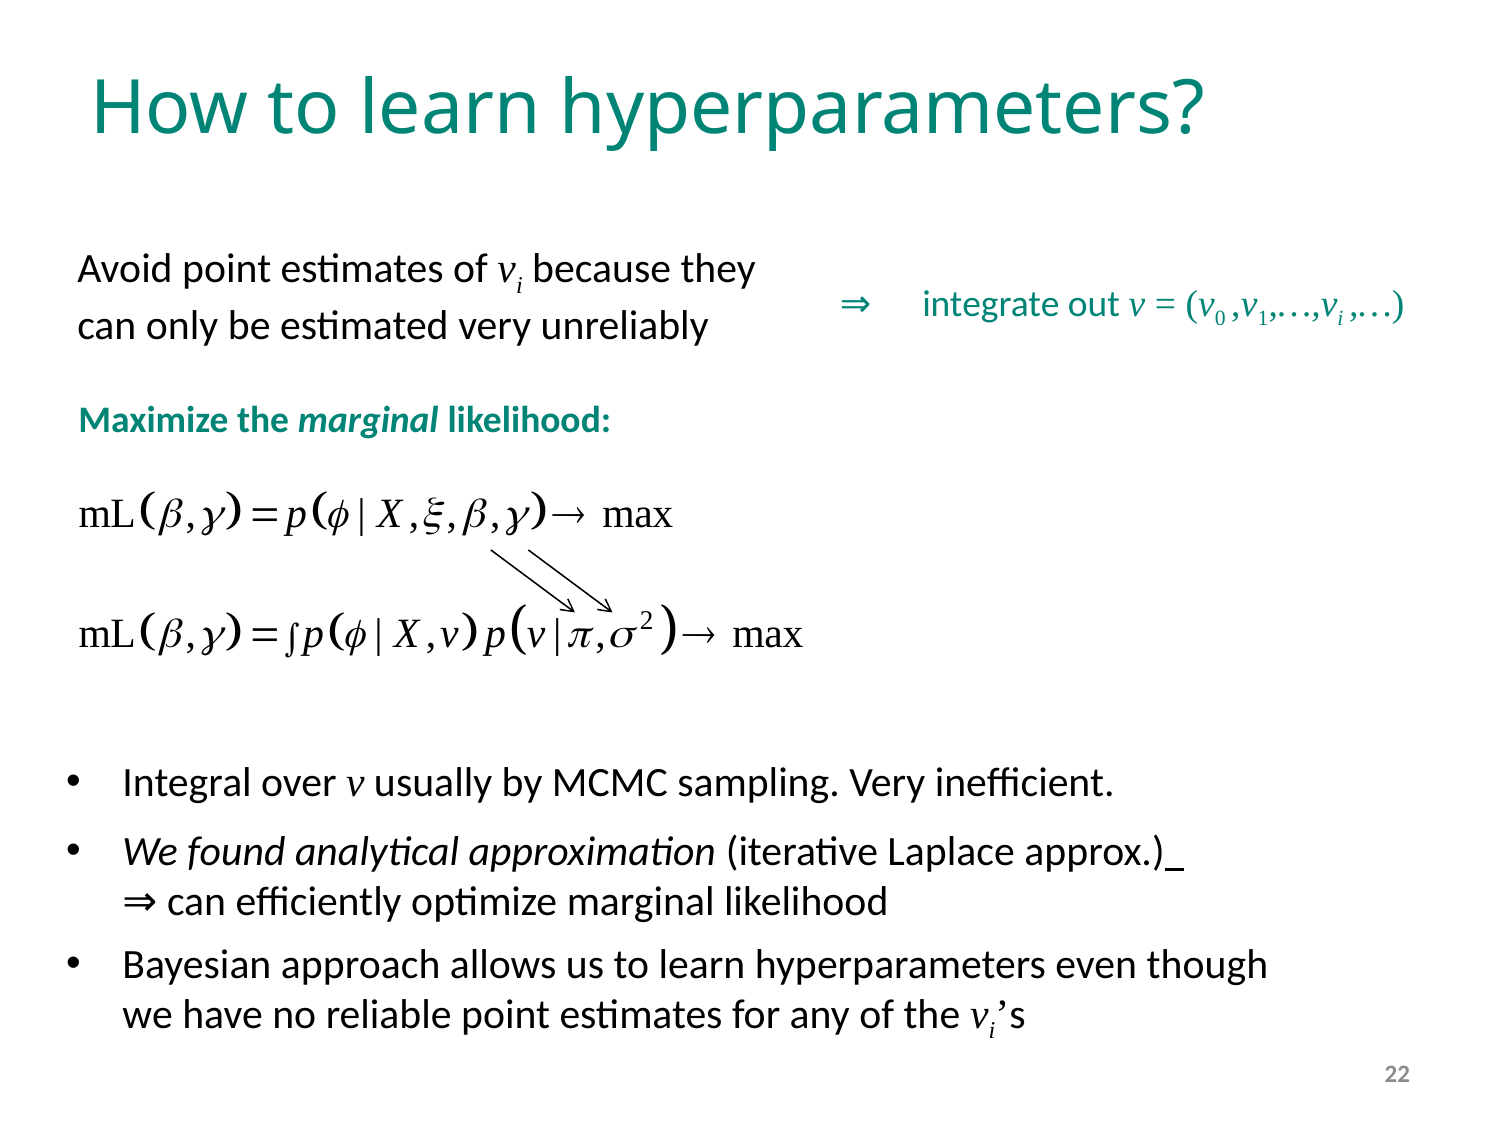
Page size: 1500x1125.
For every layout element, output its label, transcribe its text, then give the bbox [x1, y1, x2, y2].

title How to learn hyperparameters? [75, 45, 1425, 163]
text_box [74, 599, 809, 676]
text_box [490, 549, 527, 613]
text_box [528, 549, 613, 613]
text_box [62, 233, 1476, 351]
text_box Maximize the marginal likelihood: [63, 387, 918, 448]
text_box Integral over v usually by MCMC sampling. Very inefficient. We found analytical approximation (iterative Laplace approx.) ⇒ can efficiently optimize marginal likelihood Bayesian approach allows us to learn hyperparameters even though we have no reliable point estimates for any of the vi’s [51, 747, 1288, 1047]
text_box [74, 487, 680, 546]
slide_number 22 [1074, 1042, 1425, 1103]
